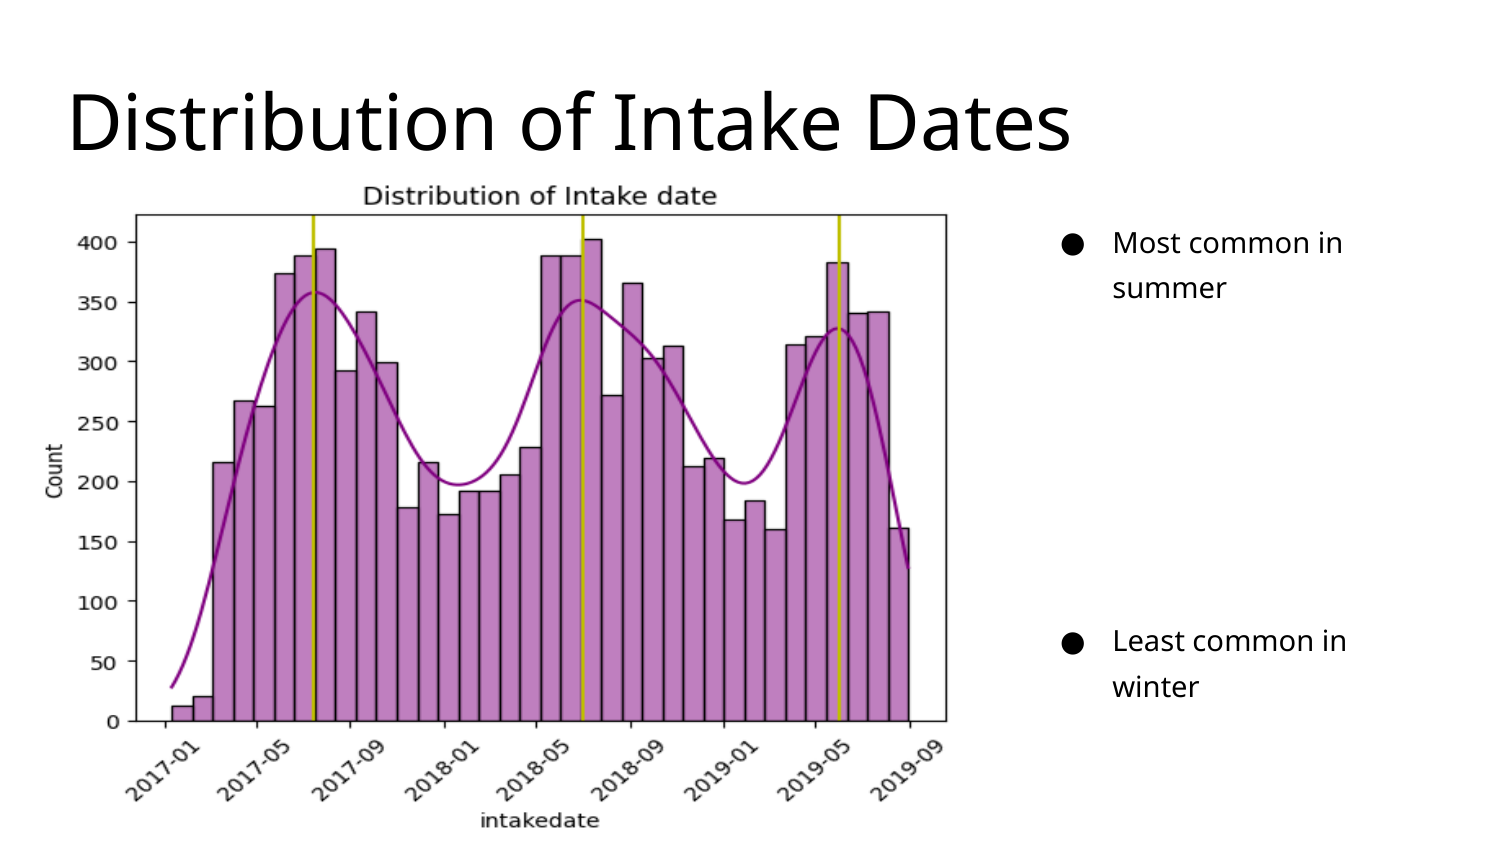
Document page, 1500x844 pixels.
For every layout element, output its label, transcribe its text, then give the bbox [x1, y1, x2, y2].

list Most common in summer Least common in winter [1022, 200, 1449, 752]
picture [27, 171, 967, 844]
title Distribution of Intake Dates [51, 51, 1449, 189]
